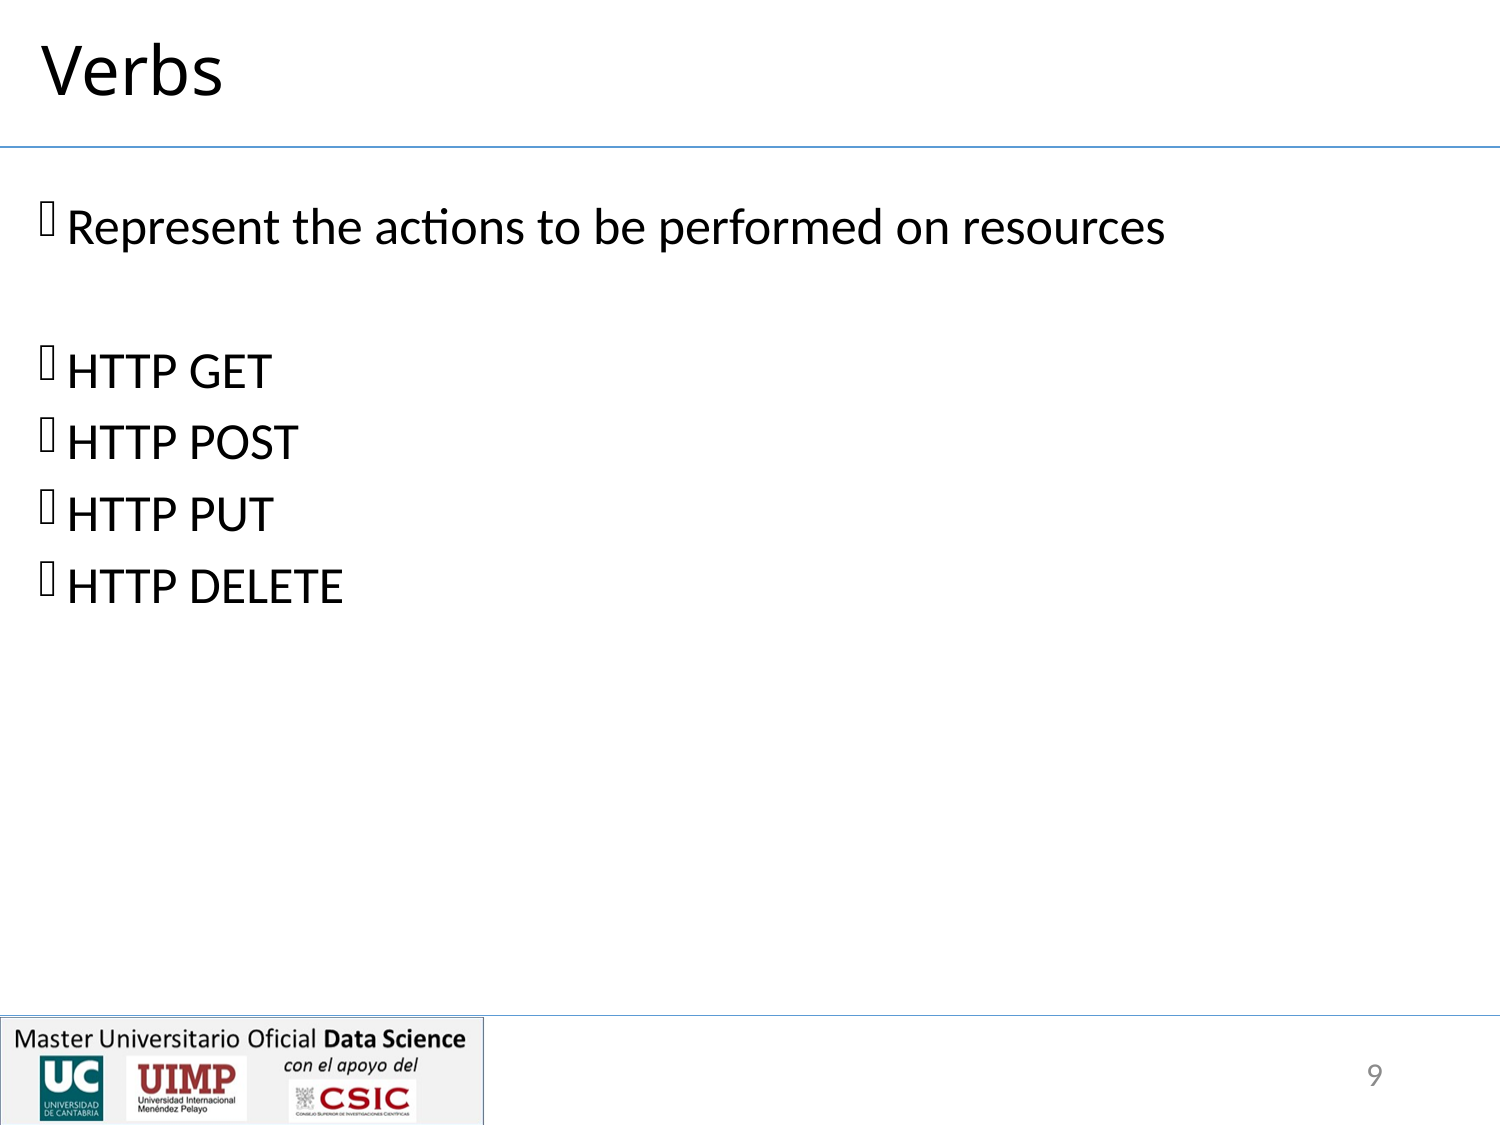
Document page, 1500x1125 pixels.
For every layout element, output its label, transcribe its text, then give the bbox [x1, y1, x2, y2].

slide_number 9 [1305, 1042, 1398, 1103]
picture [0, 1017, 488, 1125]
list Represent the actions to be performed on resources HTTP GET HTTP POST HTTP PUT HTTP DELETE [23, 191, 1462, 996]
title Verbs [26, 7, 1398, 140]
